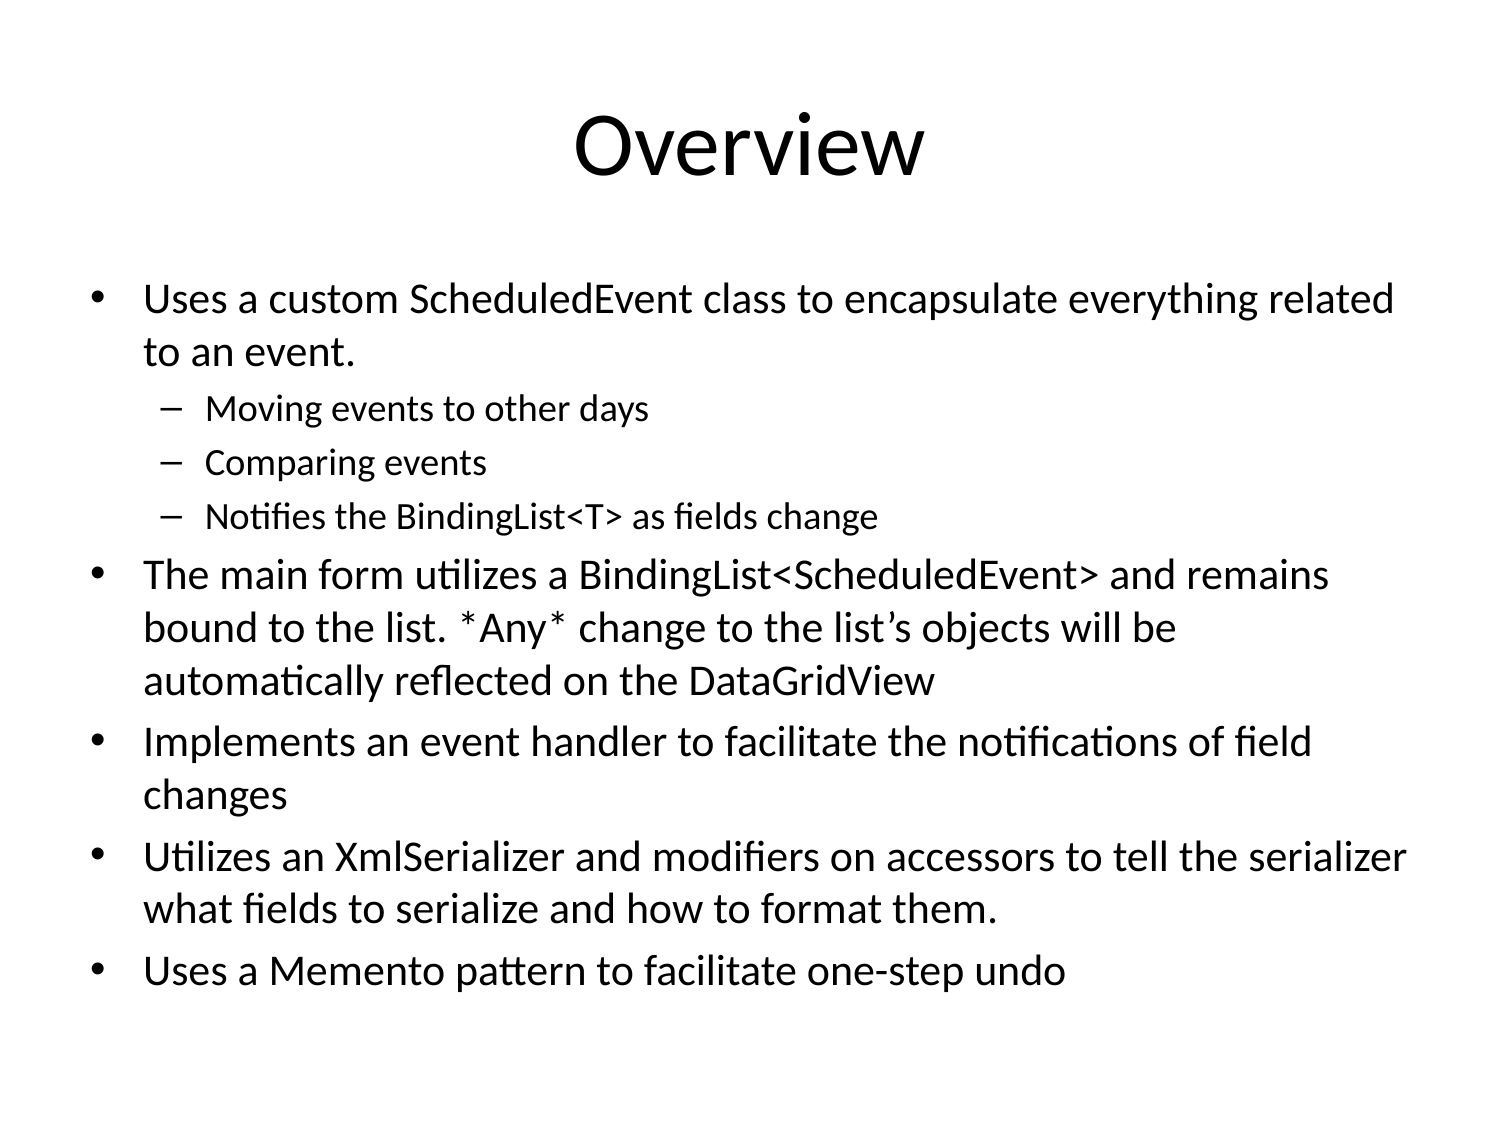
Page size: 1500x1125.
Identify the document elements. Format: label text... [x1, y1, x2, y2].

title Overview [75, 45, 1425, 233]
list Uses a custom ScheduledEvent class to encapsulate everything related to an event. Moving events to other days Comparing events Notifies the BindingList<T> as fields change The main form utilizes a BindingList<ScheduledEvent> and remains bound to the list. *Any* change to the list’s objects will be automatically reflected on the DataGridView Implements an event handler to facilitate the notifications of field changes Utilizes an XmlSerializer and modifiers on accessors to tell the serializer what fields to serialize and how to format them. Uses a Memento pattern to facilitate one-step undo [75, 262, 1425, 1005]
